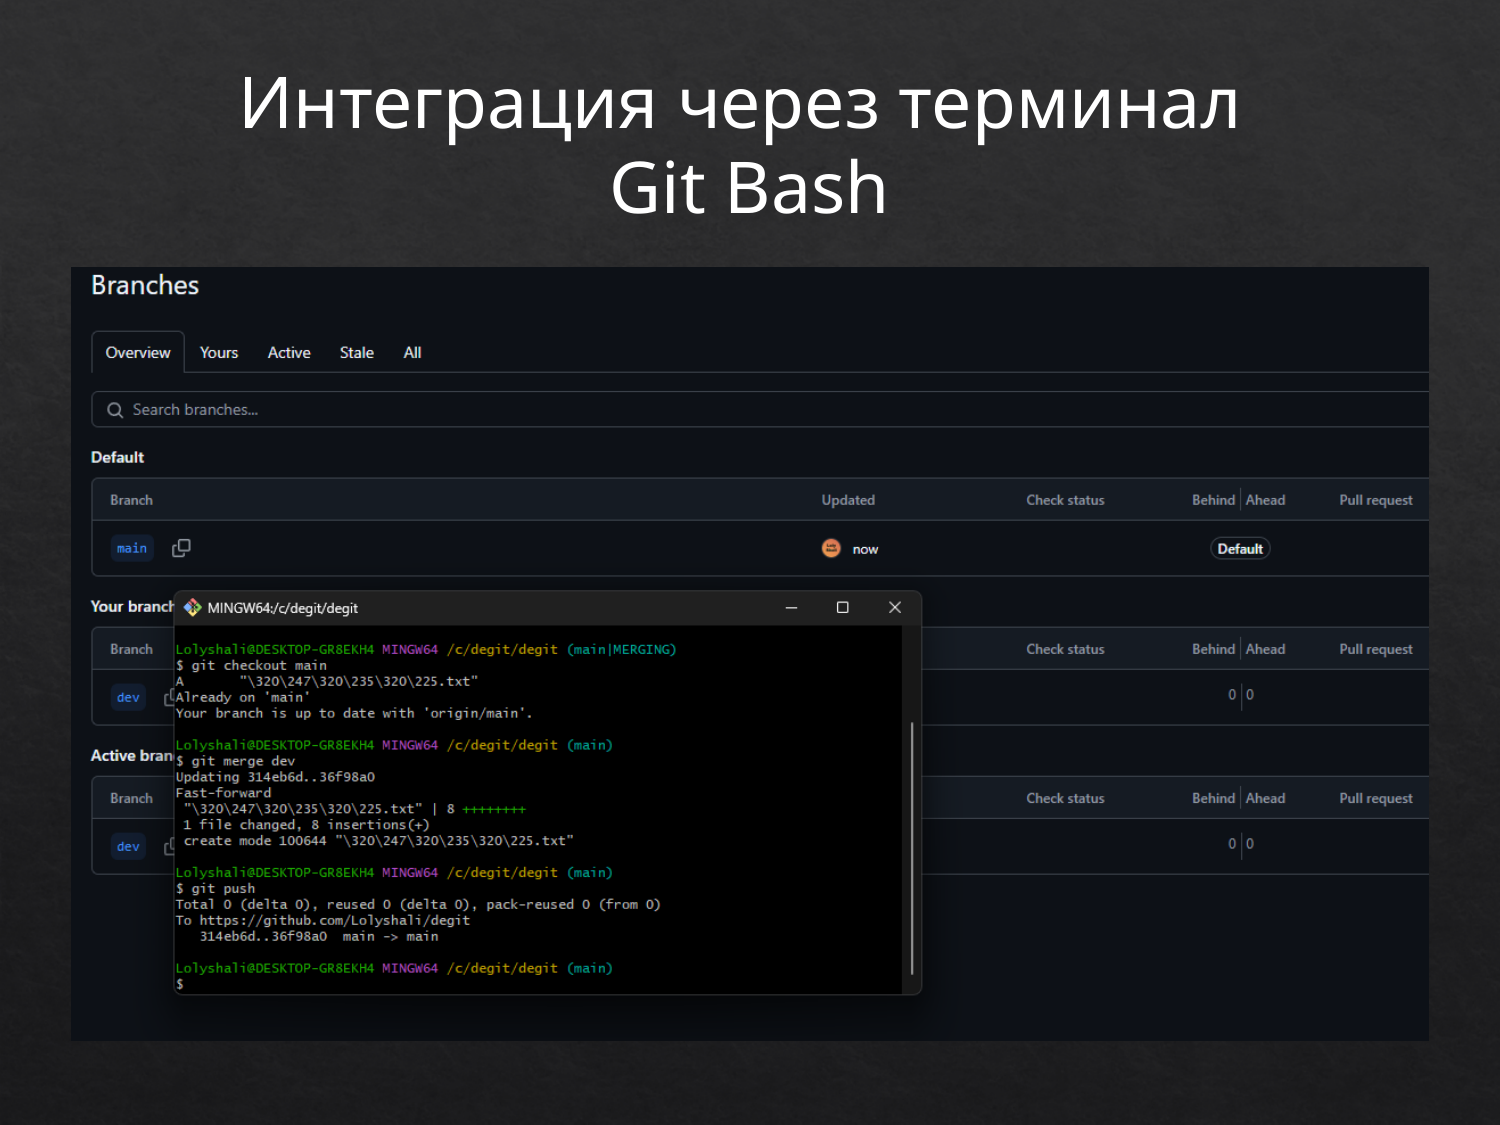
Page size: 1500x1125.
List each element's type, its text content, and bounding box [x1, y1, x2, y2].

text_box Интеграция через терминал Git Bash [74, 48, 1425, 237]
picture [70, 266, 1429, 1042]
